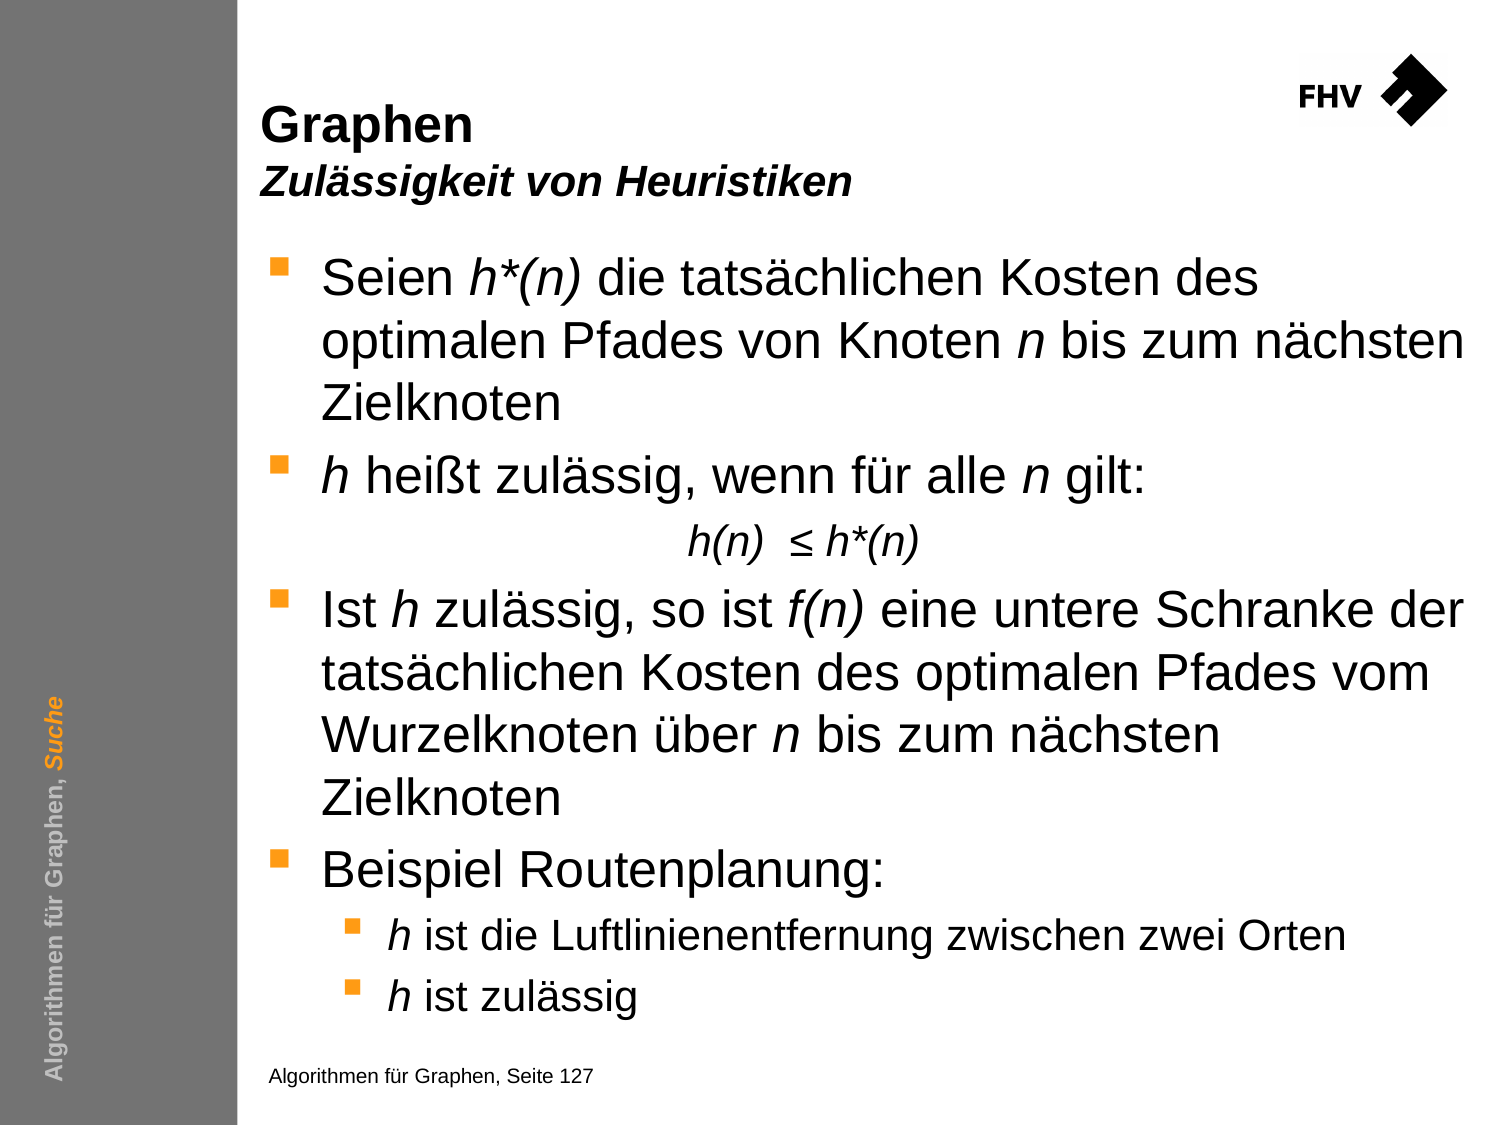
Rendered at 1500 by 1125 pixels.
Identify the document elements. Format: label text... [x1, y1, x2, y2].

picture [1299, 53, 1448, 127]
list Seien h*(n) die tatsächlichen Kosten des optimalen Pfades von Knoten n bis zum nächsten Zielknoten h heißt zulässig, wenn für alle n gilt: h(n) ≤ h*(n) Ist h zulässig, so ist f(n) eine untere Schranke der tatsächlichen Kosten des optimalen Pfades vom Wurzelknoten über n bis zum nächsten Zielknoten Beispiel Routenplanung: h ist die Luftlinienentfernung zwischen zwei Orten h ist zulässig [265, 243, 1476, 1048]
slide_number Algorithmen für Graphen, Seite 127 [268, 1062, 999, 1095]
title Graphen Zulässigkeit von Heuristiken [260, 99, 1026, 213]
text_box Algorithmen für Graphen, Suche [29, 397, 75, 1098]
